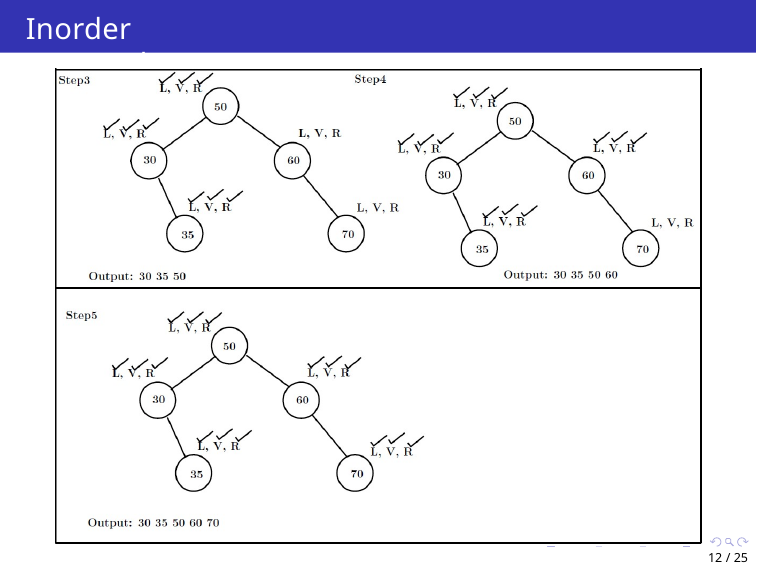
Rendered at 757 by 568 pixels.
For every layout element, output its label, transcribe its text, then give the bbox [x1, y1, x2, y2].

picture [52, 68, 703, 546]
slide_number 12 / 25 [701, 548, 752, 568]
text_box Inorder Traversal [23, 7, 251, 81]
